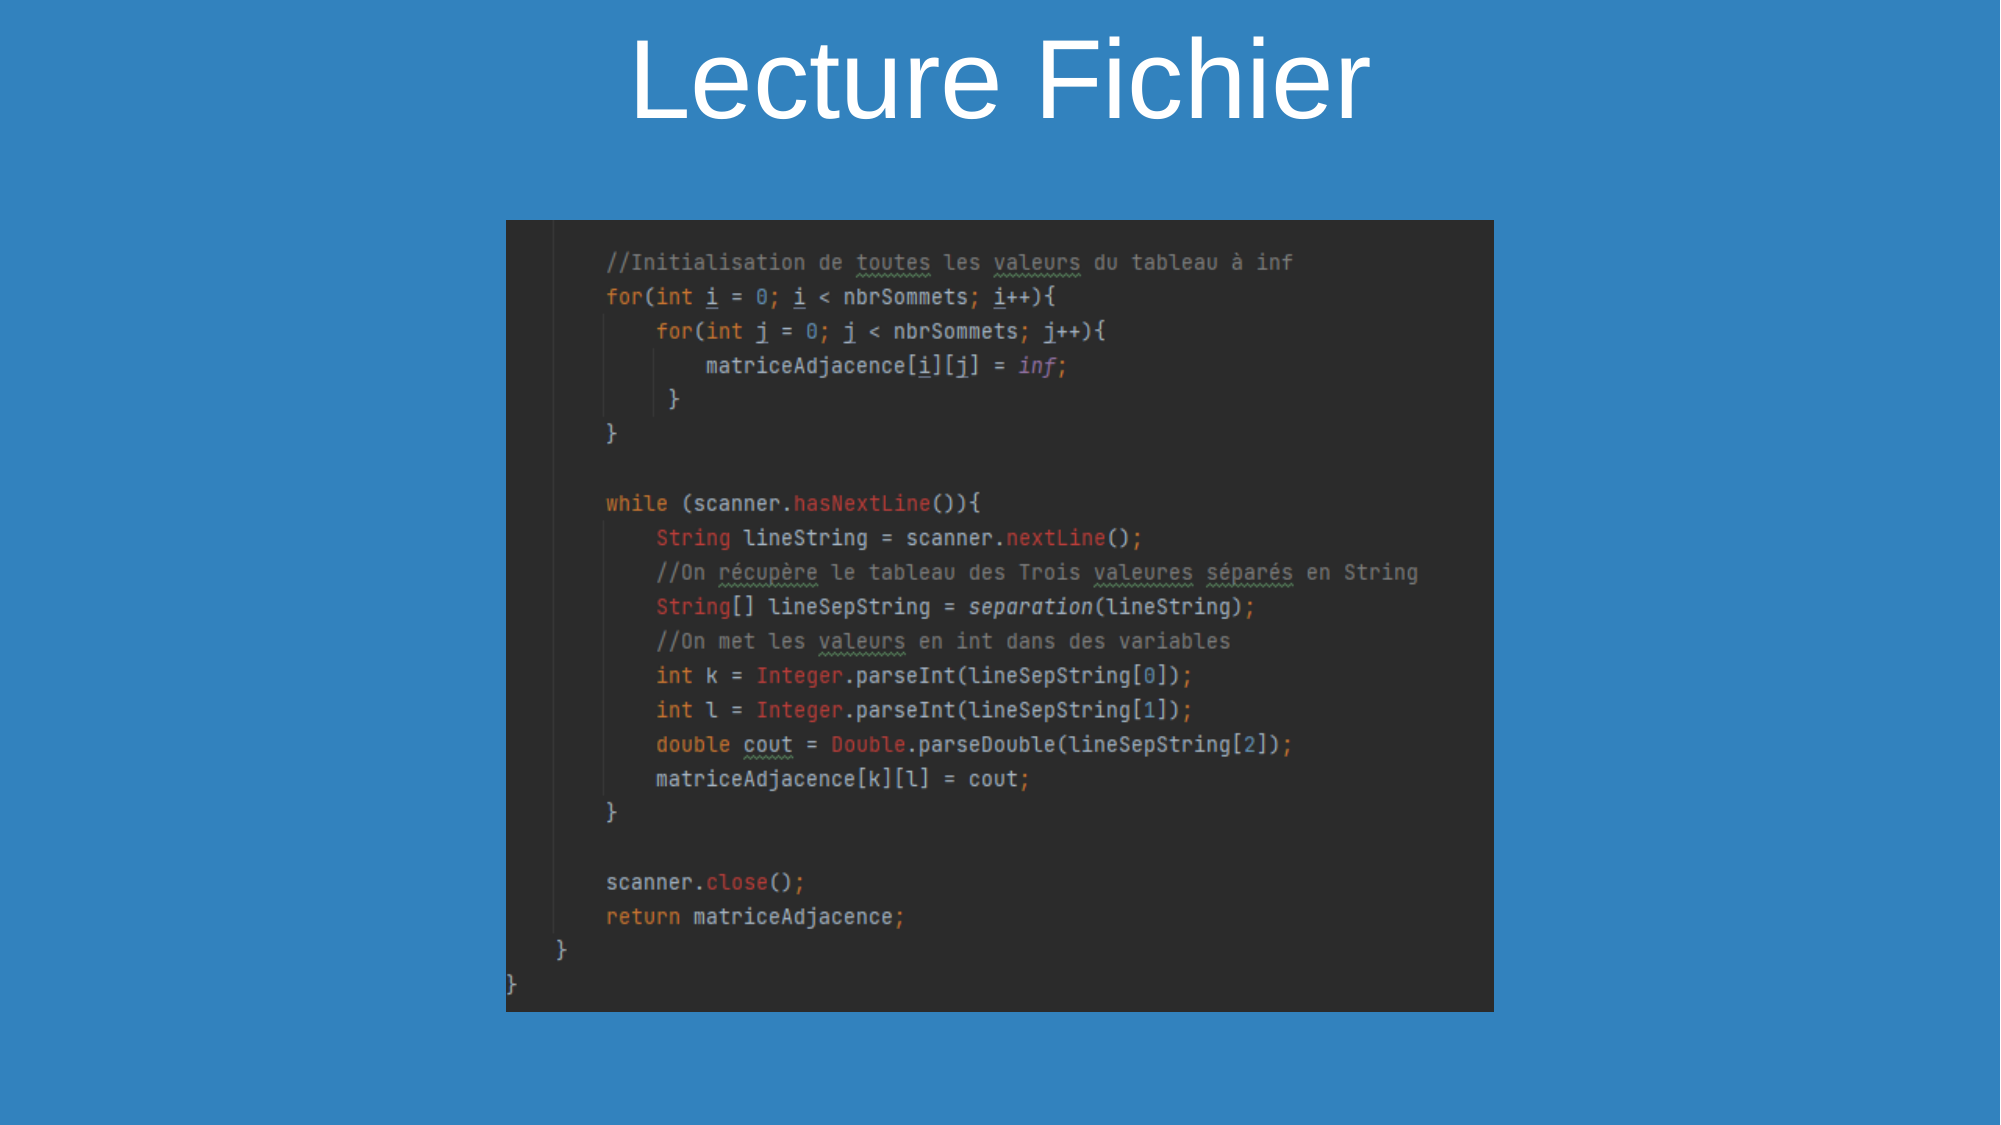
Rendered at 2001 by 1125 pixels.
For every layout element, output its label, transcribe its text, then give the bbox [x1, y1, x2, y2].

list Lecture Fichier [50, 23, 1950, 142]
picture [506, 220, 1494, 1012]
